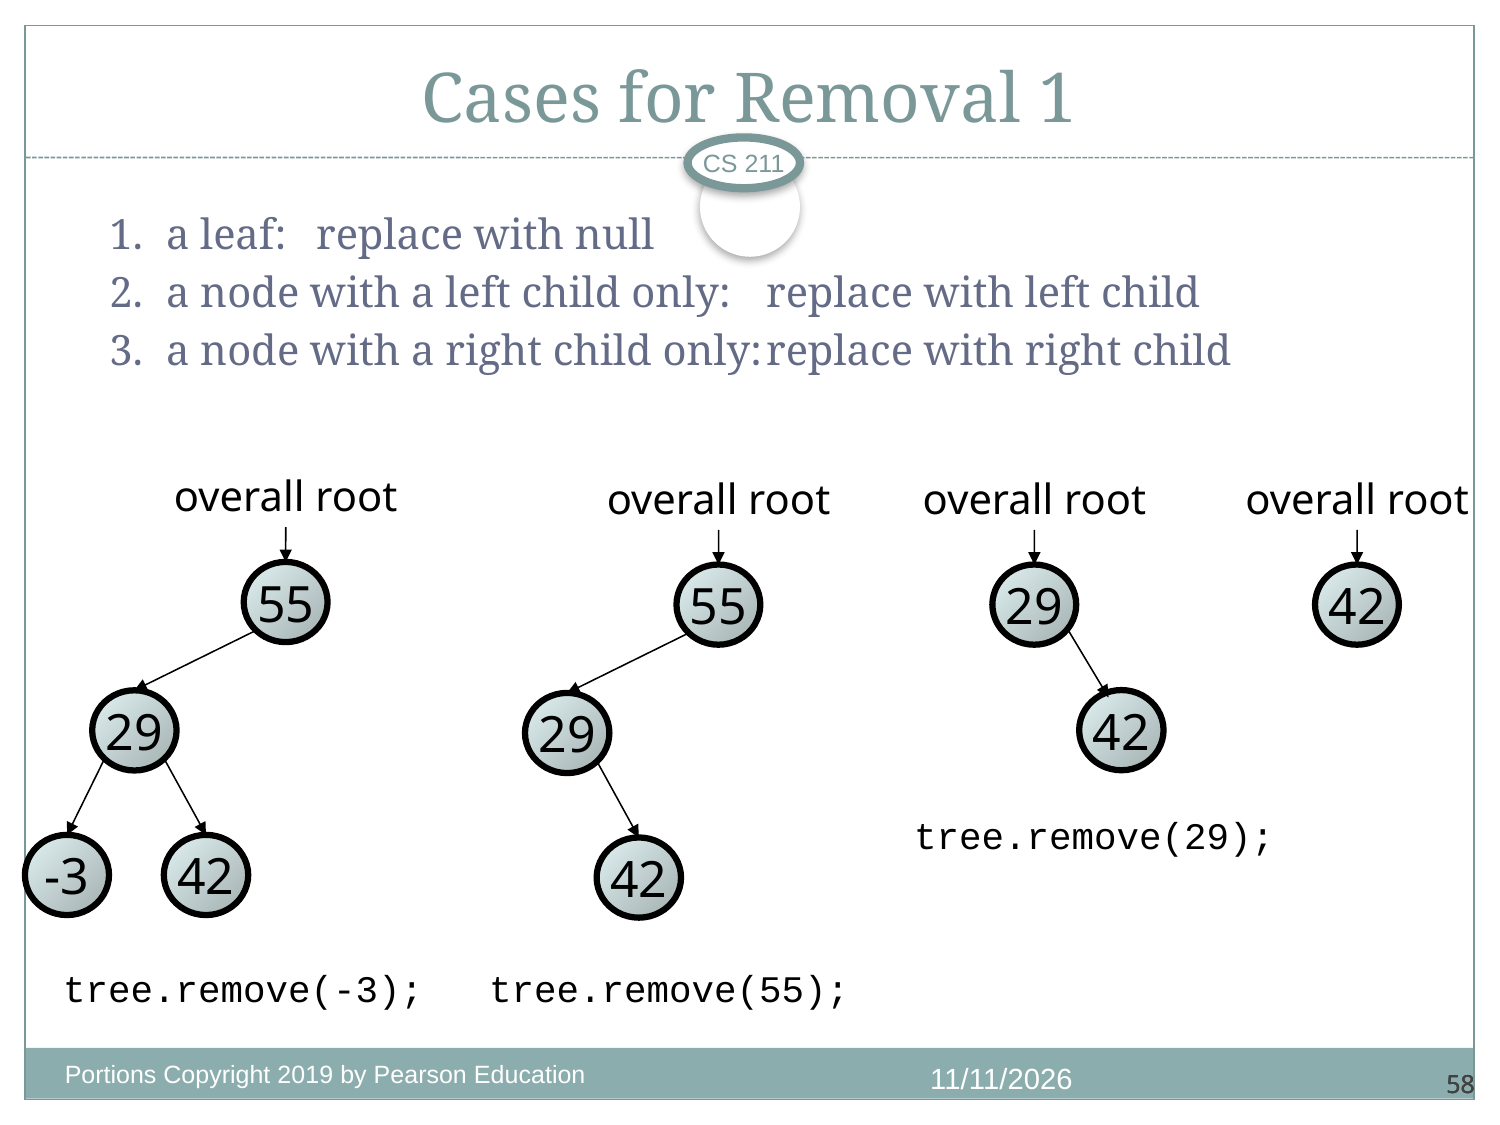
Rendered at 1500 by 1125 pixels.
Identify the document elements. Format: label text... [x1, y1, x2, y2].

title Cases for Removal 1 [49, 37, 1450, 144]
text_box tree.remove(29); [899, 805, 1289, 865]
list 1. a leaf: replace with null 2. a node with a left child only: replace with left child 3. a node with a right child only: replace with right child [37, 200, 1463, 1038]
footer Portions Copyright 2019 by Pearson Education [50, 1051, 663, 1112]
slide_number CS 211 [675, 137, 813, 188]
text_box tree.remove(-3); [48, 957, 438, 1018]
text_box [524, 464, 839, 918]
text_box tree.remove(55); [474, 957, 864, 1018]
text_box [1237, 464, 1478, 646]
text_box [914, 464, 1164, 771]
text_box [24, 462, 406, 916]
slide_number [837, 1052, 1088, 1113]
